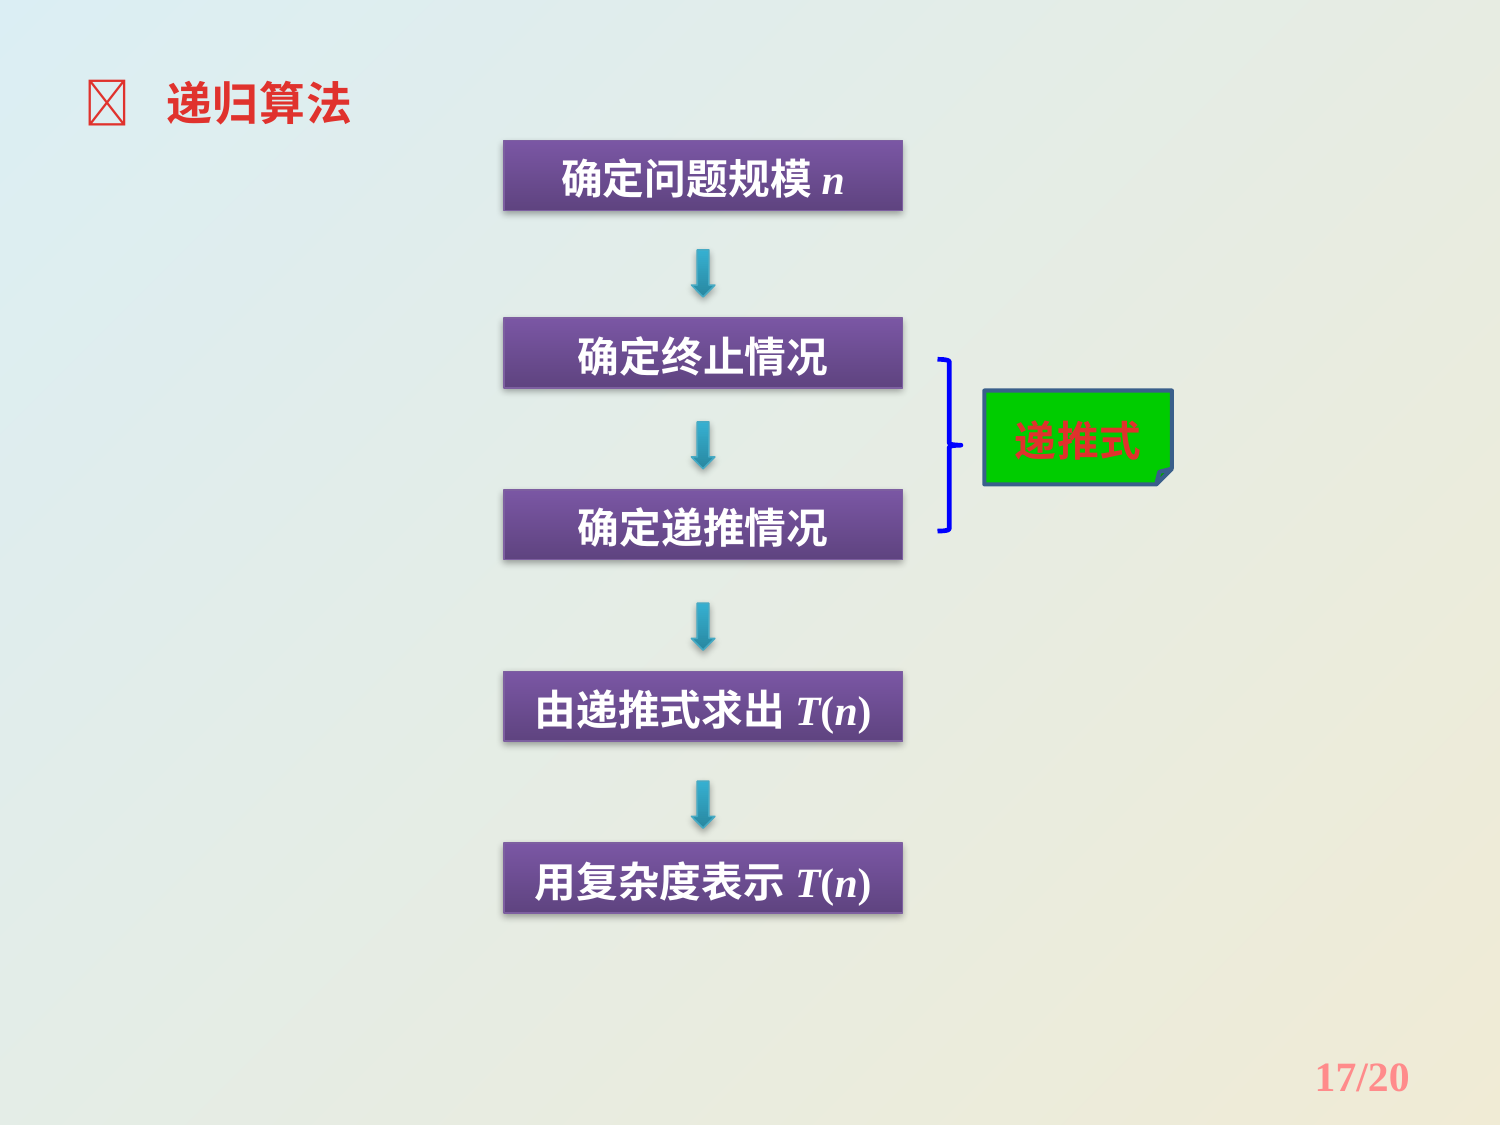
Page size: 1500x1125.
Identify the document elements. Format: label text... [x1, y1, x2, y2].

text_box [937, 359, 1173, 532]
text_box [503, 249, 903, 389]
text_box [503, 603, 903, 743]
text_box  递归算法 [70, 61, 446, 138]
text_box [503, 421, 903, 561]
slide_number 17/20 [1074, 1042, 1425, 1103]
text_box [503, 780, 903, 915]
text_box 确定问题规模n [503, 140, 903, 211]
